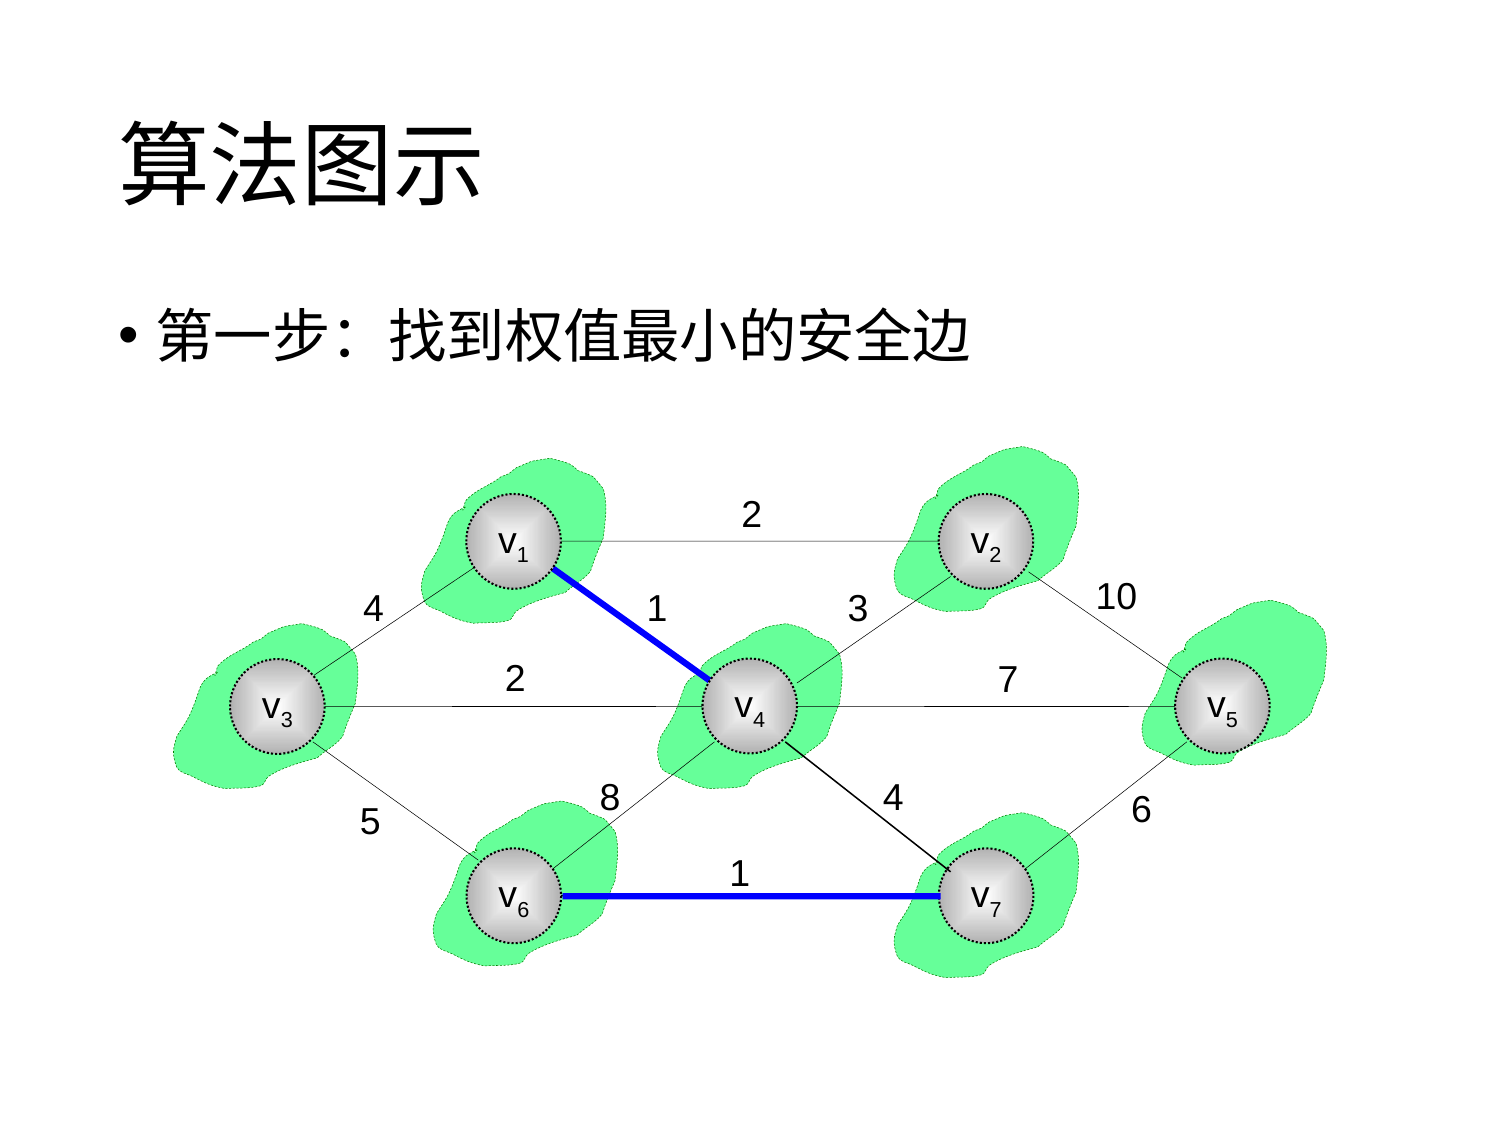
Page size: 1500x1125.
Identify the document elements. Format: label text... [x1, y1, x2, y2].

text_box [173, 623, 358, 789]
text_box 7 [982, 647, 1034, 708]
text_box v5 [1175, 658, 1270, 754]
text_box v7 [938, 848, 1034, 944]
text_box 1 [631, 576, 683, 637]
text_box [894, 446, 1079, 612]
text_box v6 [466, 848, 562, 944]
text_box 10 [1080, 564, 1153, 626]
text_box v3 [230, 659, 325, 754]
list 第一步：找到权值最小的安全边 [103, 299, 1397, 1014]
text_box 6 [1116, 777, 1167, 838]
text_box 3 [832, 576, 884, 637]
title 算法图示 [103, 59, 1397, 278]
text_box v2 [938, 493, 1034, 589]
text_box [1142, 707, 1242, 766]
text_box v1 [466, 493, 561, 589]
text_box v4 [702, 658, 798, 754]
text_box 1 [714, 897, 766, 902]
text_box 4 [348, 576, 399, 637]
text_box 4 [868, 765, 919, 826]
text_box 5 [344, 789, 396, 850]
text_box 8 [584, 765, 636, 826]
text_box 2 [726, 481, 777, 543]
text_box 1 [714, 841, 766, 896]
text_box [433, 800, 618, 966]
text_box [894, 812, 1079, 978]
text_box 2 [489, 646, 541, 707]
text_box [1149, 600, 1327, 748]
